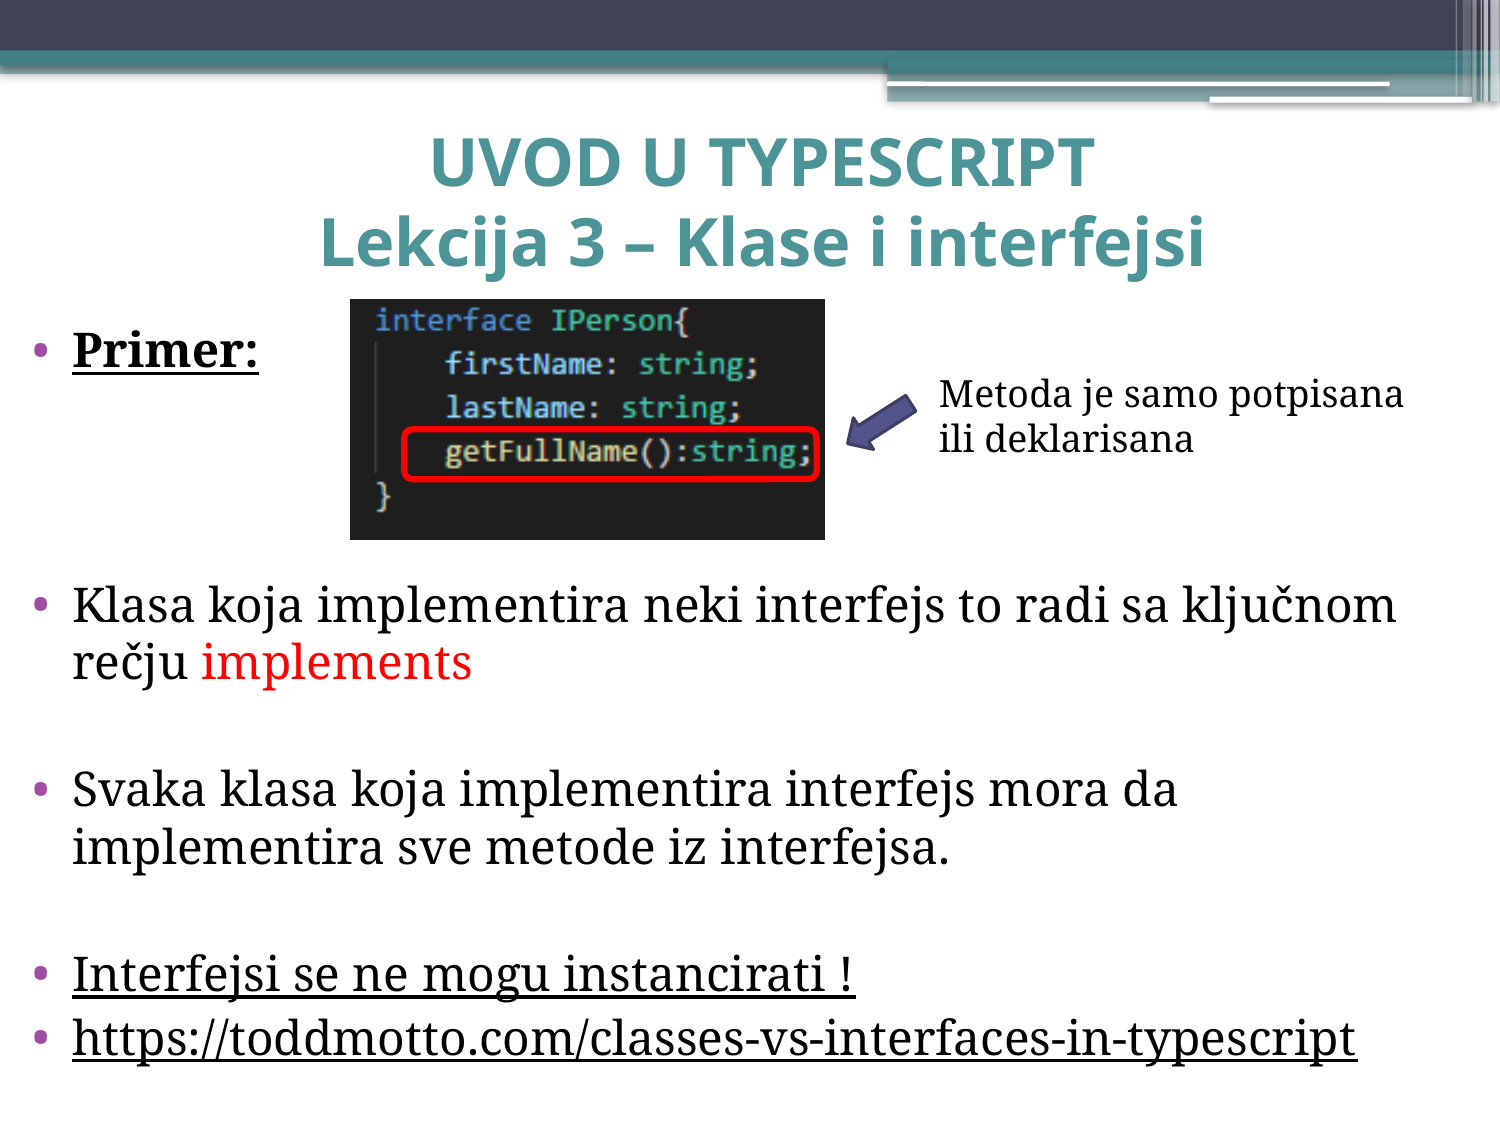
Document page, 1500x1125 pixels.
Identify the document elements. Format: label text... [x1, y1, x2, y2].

text_box [846, 394, 918, 451]
title UVOD U TYPESCRIPT Lekcija 3 – Klase i interfejsi [87, 112, 1438, 288]
picture [349, 299, 826, 540]
text_box Metoda je samo potpisana ili deklarisana [924, 362, 1430, 468]
list Primer: Klasa koja implementira neki interfejs to radi sa ključnom rečju implements Svaka klasa koja implementira interfejs mora da implementira sve metode iz interfejsa. Interfejsi se ne mogu instancirati ! https://toddmotto.com/classes-vs-interfaces-in-typescript [0, 312, 1500, 1075]
